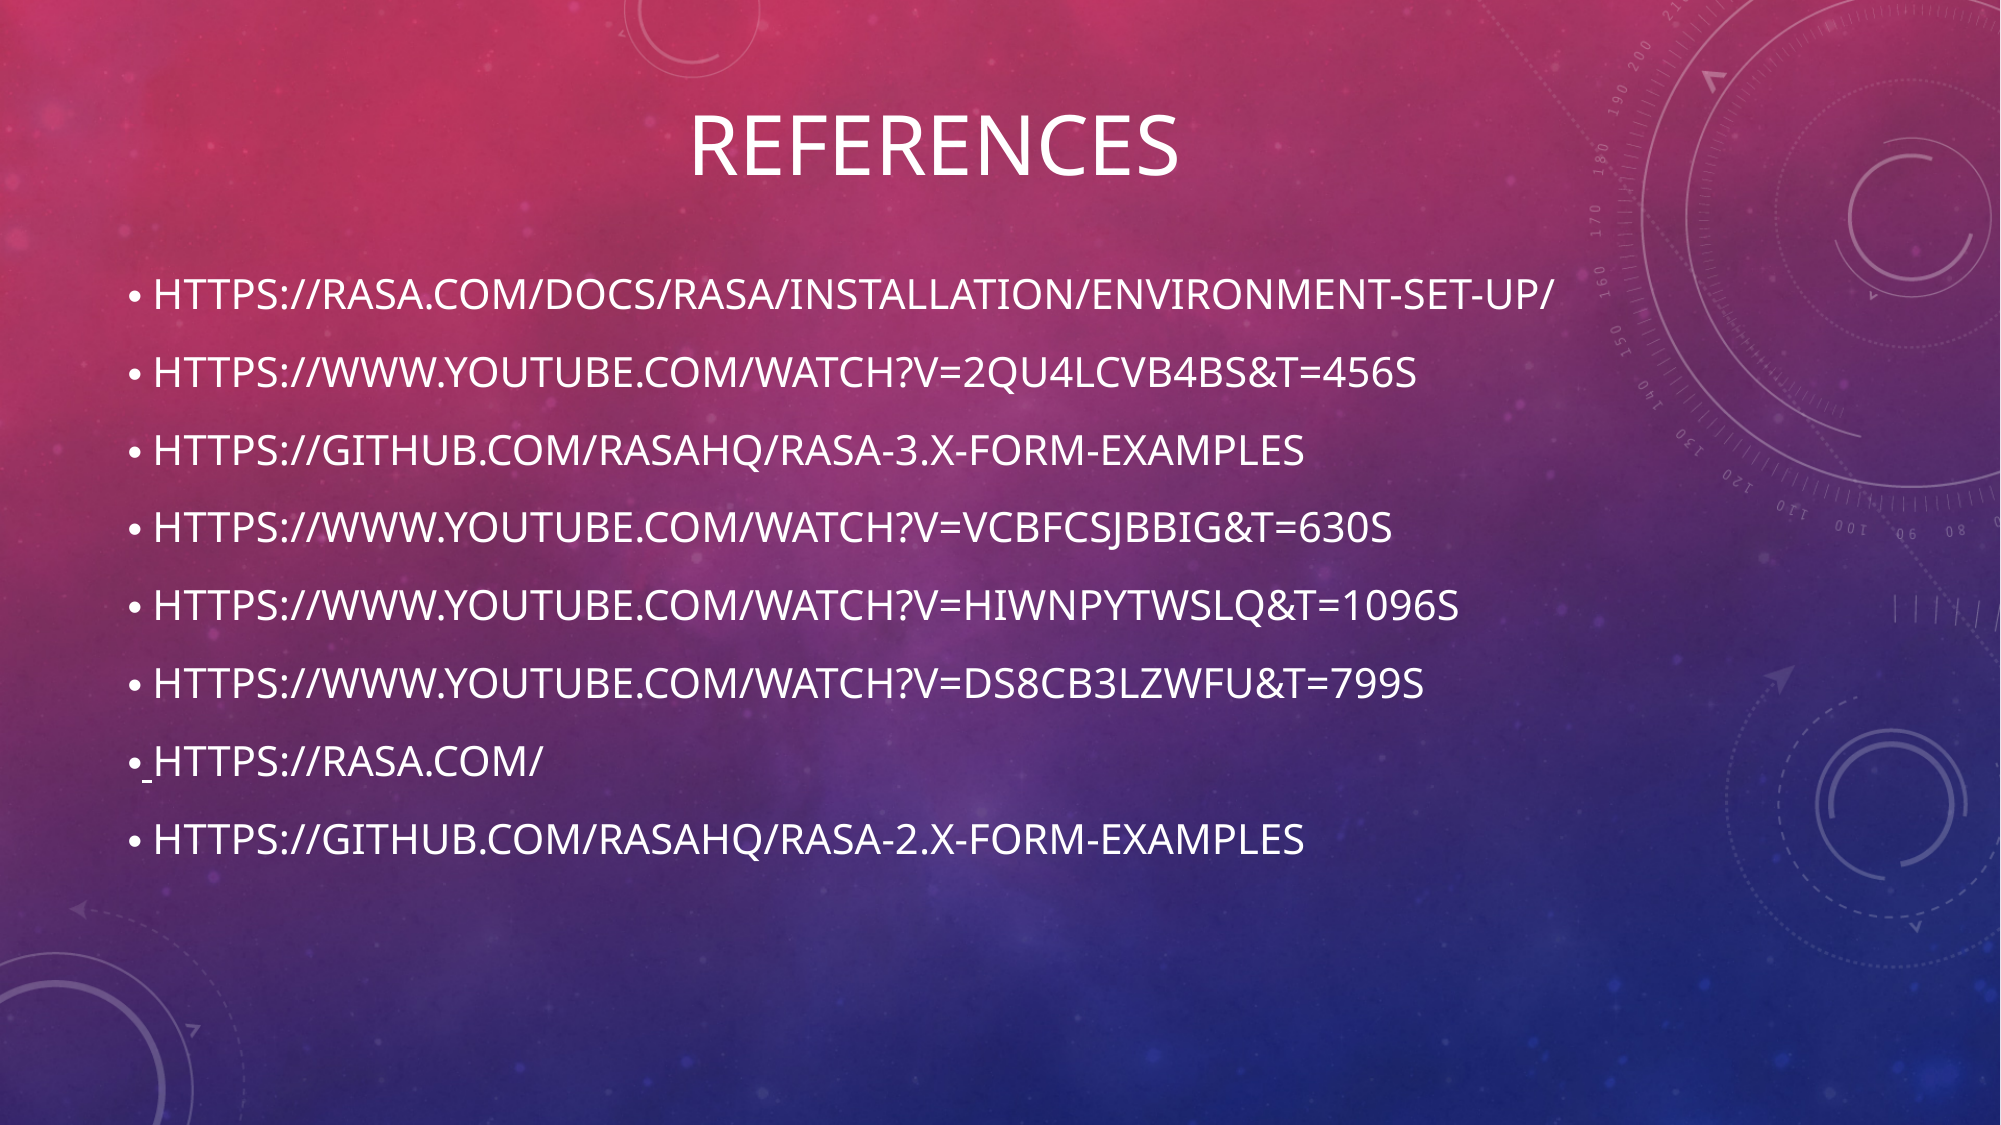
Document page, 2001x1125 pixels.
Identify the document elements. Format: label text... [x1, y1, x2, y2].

picture [0, 0, 2001, 1125]
title References [672, 15, 1248, 201]
list https://rasa.com/docs/rasa/installation/environment-set-up/ https://www.youtube.com/watch?v=2Qu4LCvB4bs&t=456s https://github.com/RasaHQ/rasa-3.x-form-examples https://www.youtube.com/watch?v=VcbfcsjBBIg&t=630s https://www.youtube.com/watch?v=hIWnpyTWsLQ&t=1096s https://www.youtube.com/watch?v=Ds8cB3LZwfU&t=799s https://rasa.com/ https://github.com/RasaHQ/rasa-2.x-form-examples [112, 260, 1775, 925]
